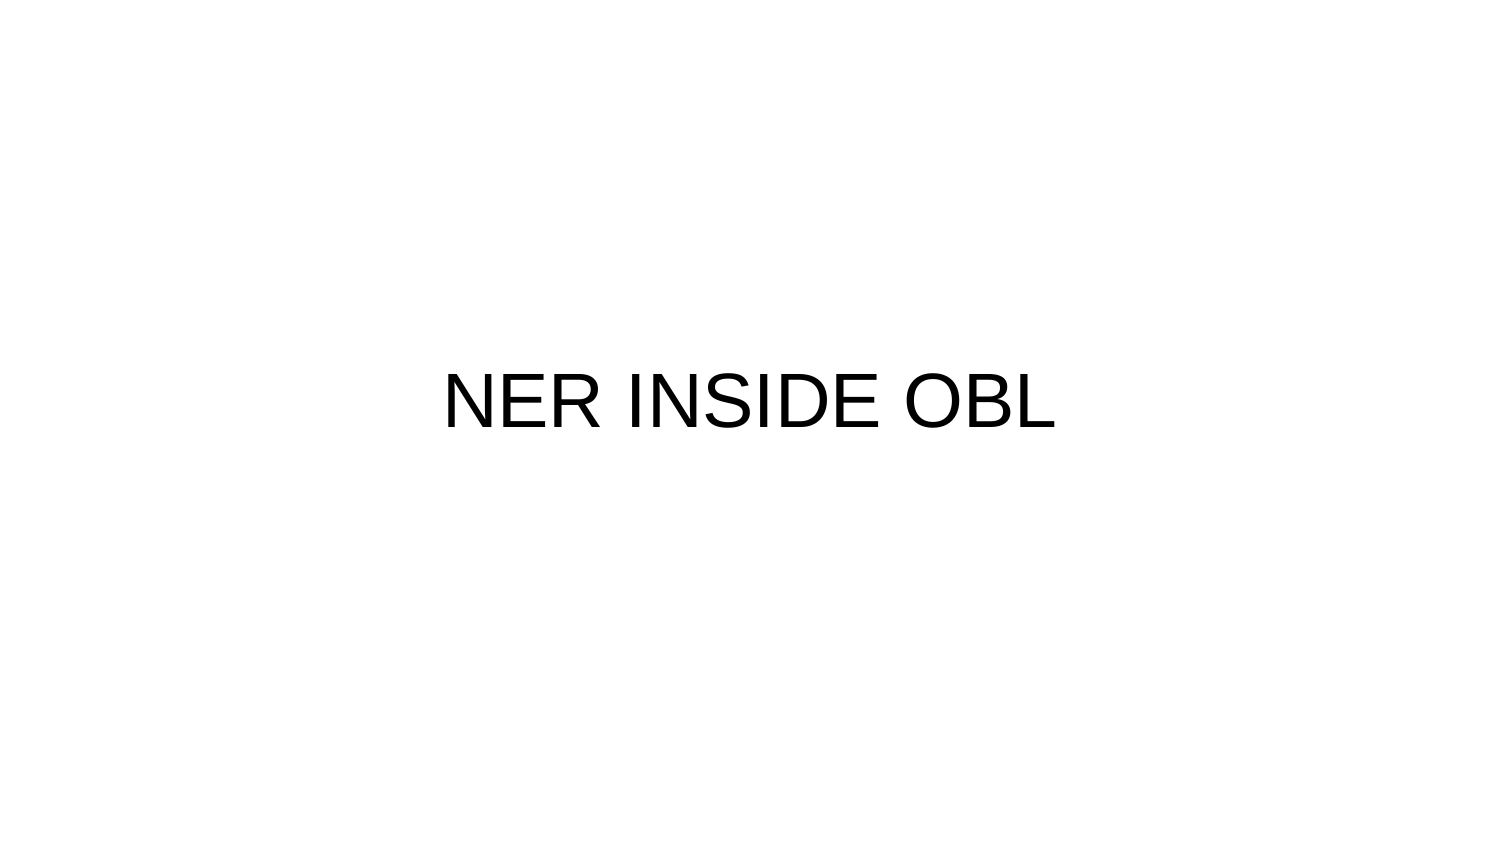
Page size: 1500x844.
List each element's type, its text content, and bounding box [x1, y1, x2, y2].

title NER INSIDE OBL [51, 122, 1449, 459]
